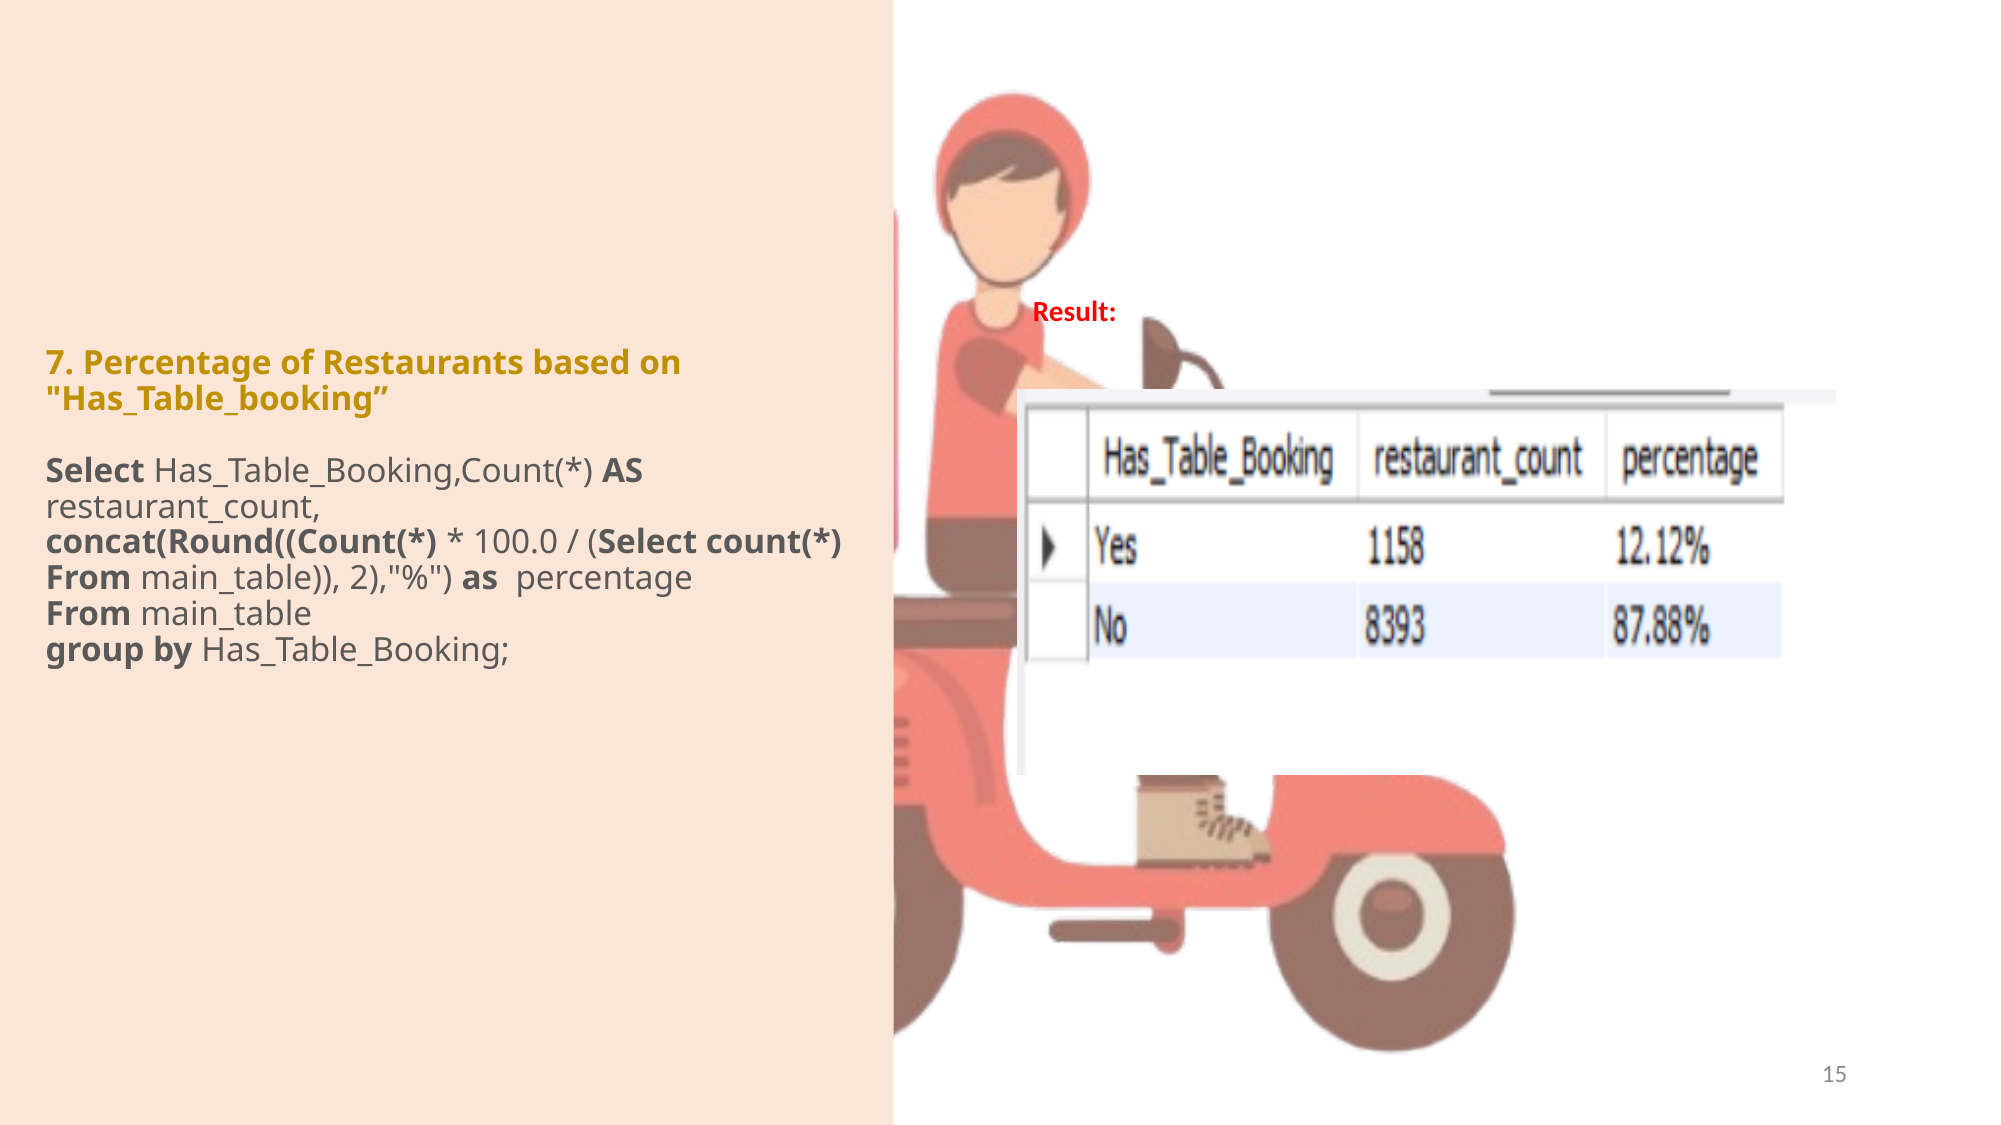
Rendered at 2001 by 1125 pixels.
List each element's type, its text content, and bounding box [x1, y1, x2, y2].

list Result: [1017, 289, 1524, 389]
text_box [0, 0, 895, 1125]
title 7. Percentage of Restaurants based on "Has_Table_booking” Select Has_Table_Booking,Count(*) AS restaurant_count, concat(Round((Count(*) * 100.0 / (Select count(*) From main_table)), 2),"%") as percentage From main_table group by Has_Table_Booking; [30, 206, 870, 796]
picture [1017, 389, 1836, 775]
slide_number 15 [1412, 1042, 1863, 1103]
text_box [895, 0, 2000, 1125]
